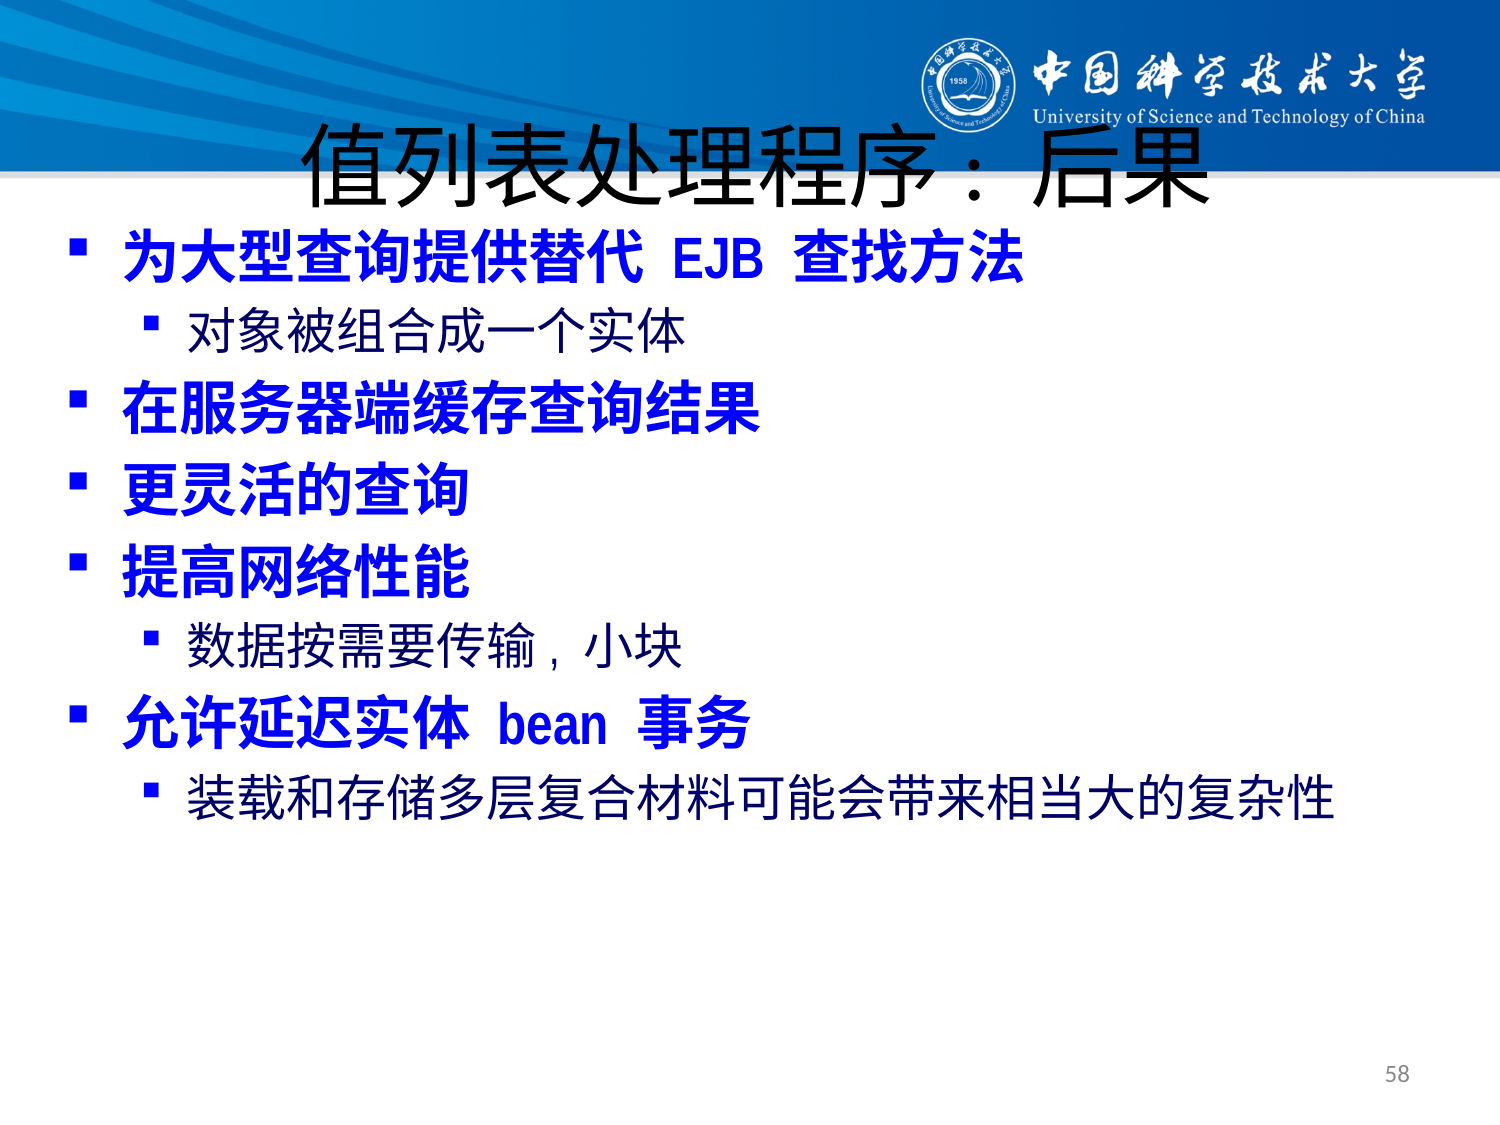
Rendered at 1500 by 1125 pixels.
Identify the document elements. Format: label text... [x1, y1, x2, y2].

title 值列表处理程序: 后果 [31, 120, 1482, 208]
picture [0, 0, 1500, 1125]
slide_number 58 [1074, 1042, 1425, 1103]
text_box 为大型查询提供替代 EJB 查找方法 对象被组合成一个实体 在服务器端缓存查询结果 更灵活的查询 提高网络性能 数据按需要传输, 小块 允许延迟实体 bean 事务 装载和存储多层复合材料可能会带来相当大的复杂性 [49, 212, 1463, 913]
